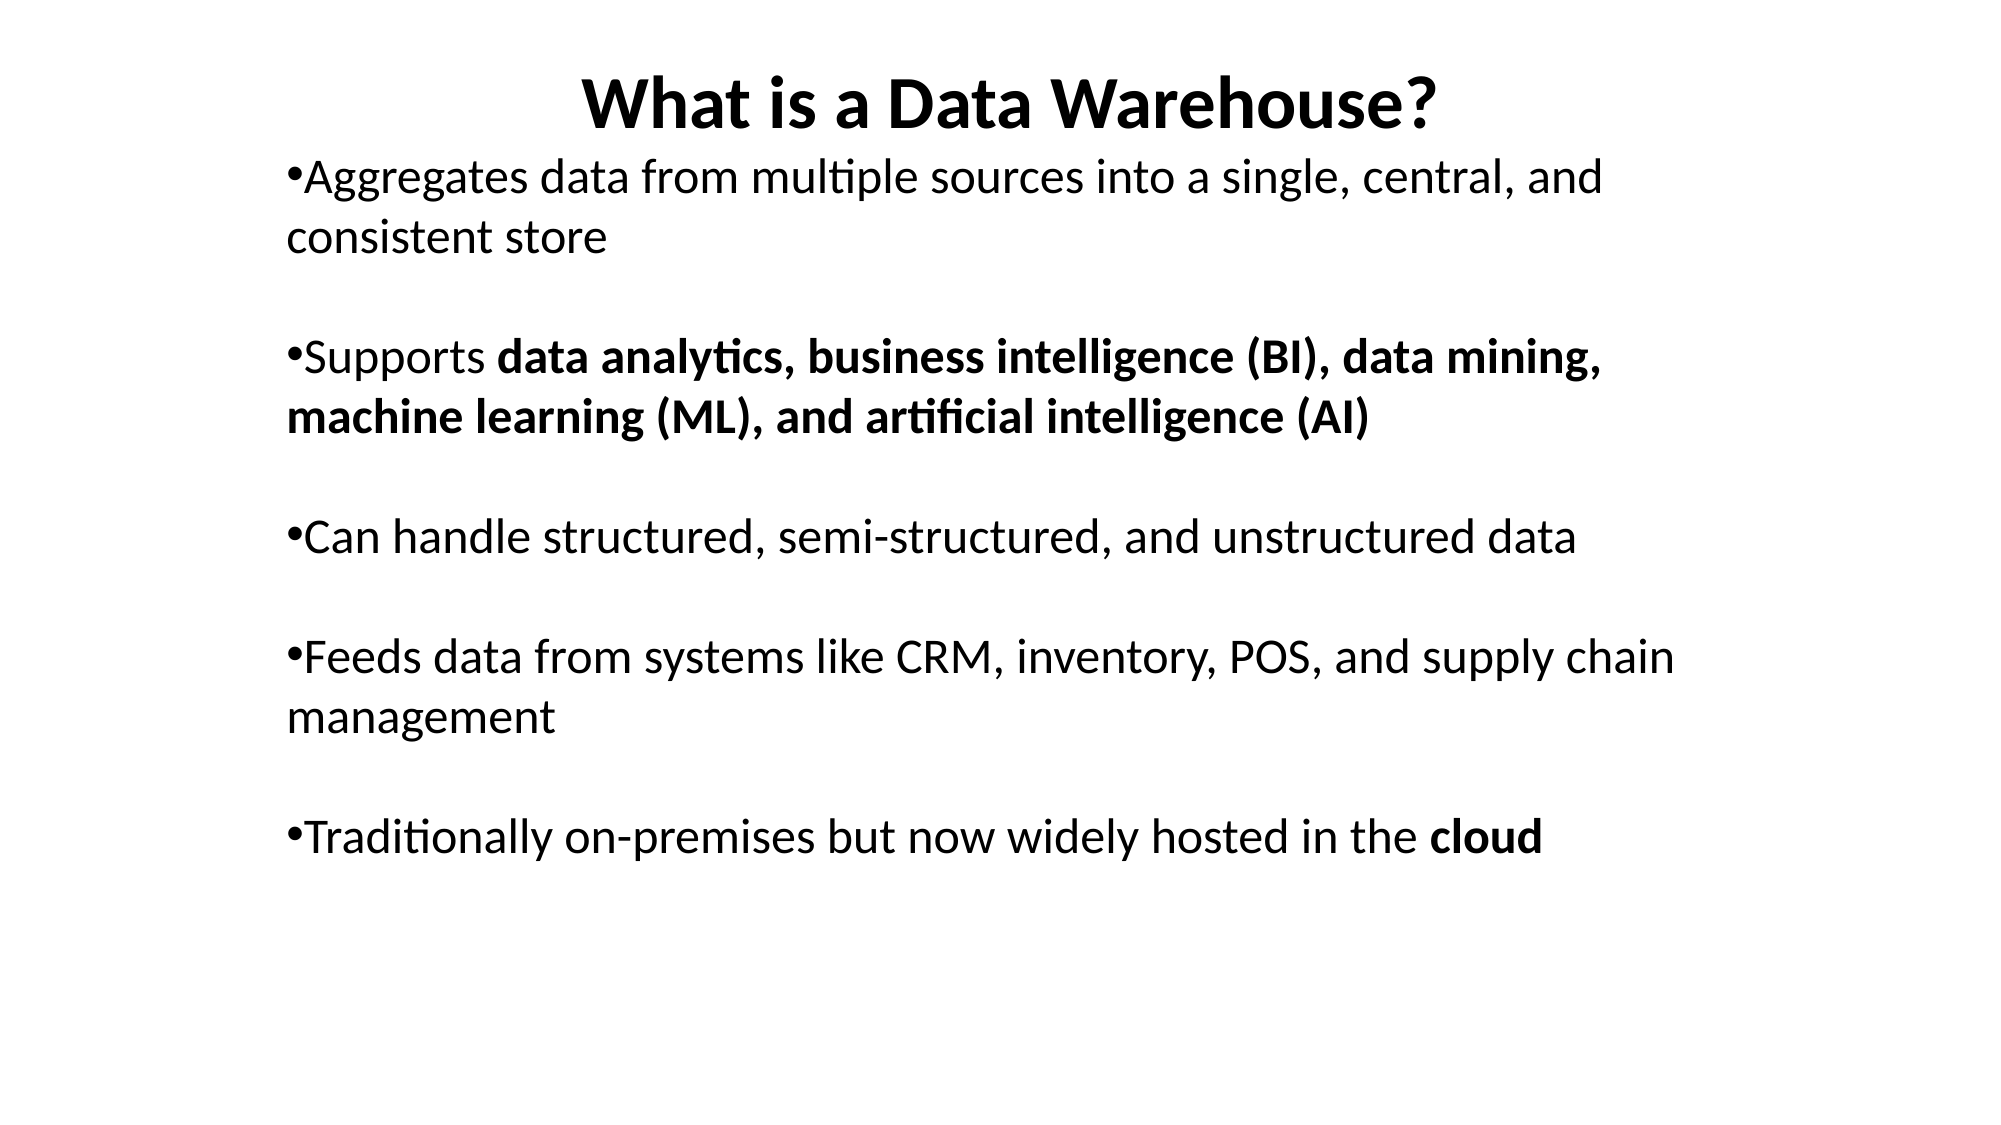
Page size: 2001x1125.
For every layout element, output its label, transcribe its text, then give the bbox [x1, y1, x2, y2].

text_box What is a Data Warehouse? Aggregates data from multiple sources into a single, central, and consistent store Supports data analytics, business intelligence (BI), data mining, machine learning (ML), and artificial intelligence (AI) Can handle structured, semi-structured, and unstructured data Feeds data from systems like CRM, inventory, POS, and supply chain management Traditionally on-premises but now widely hosted in the cloud [271, 45, 1750, 871]
